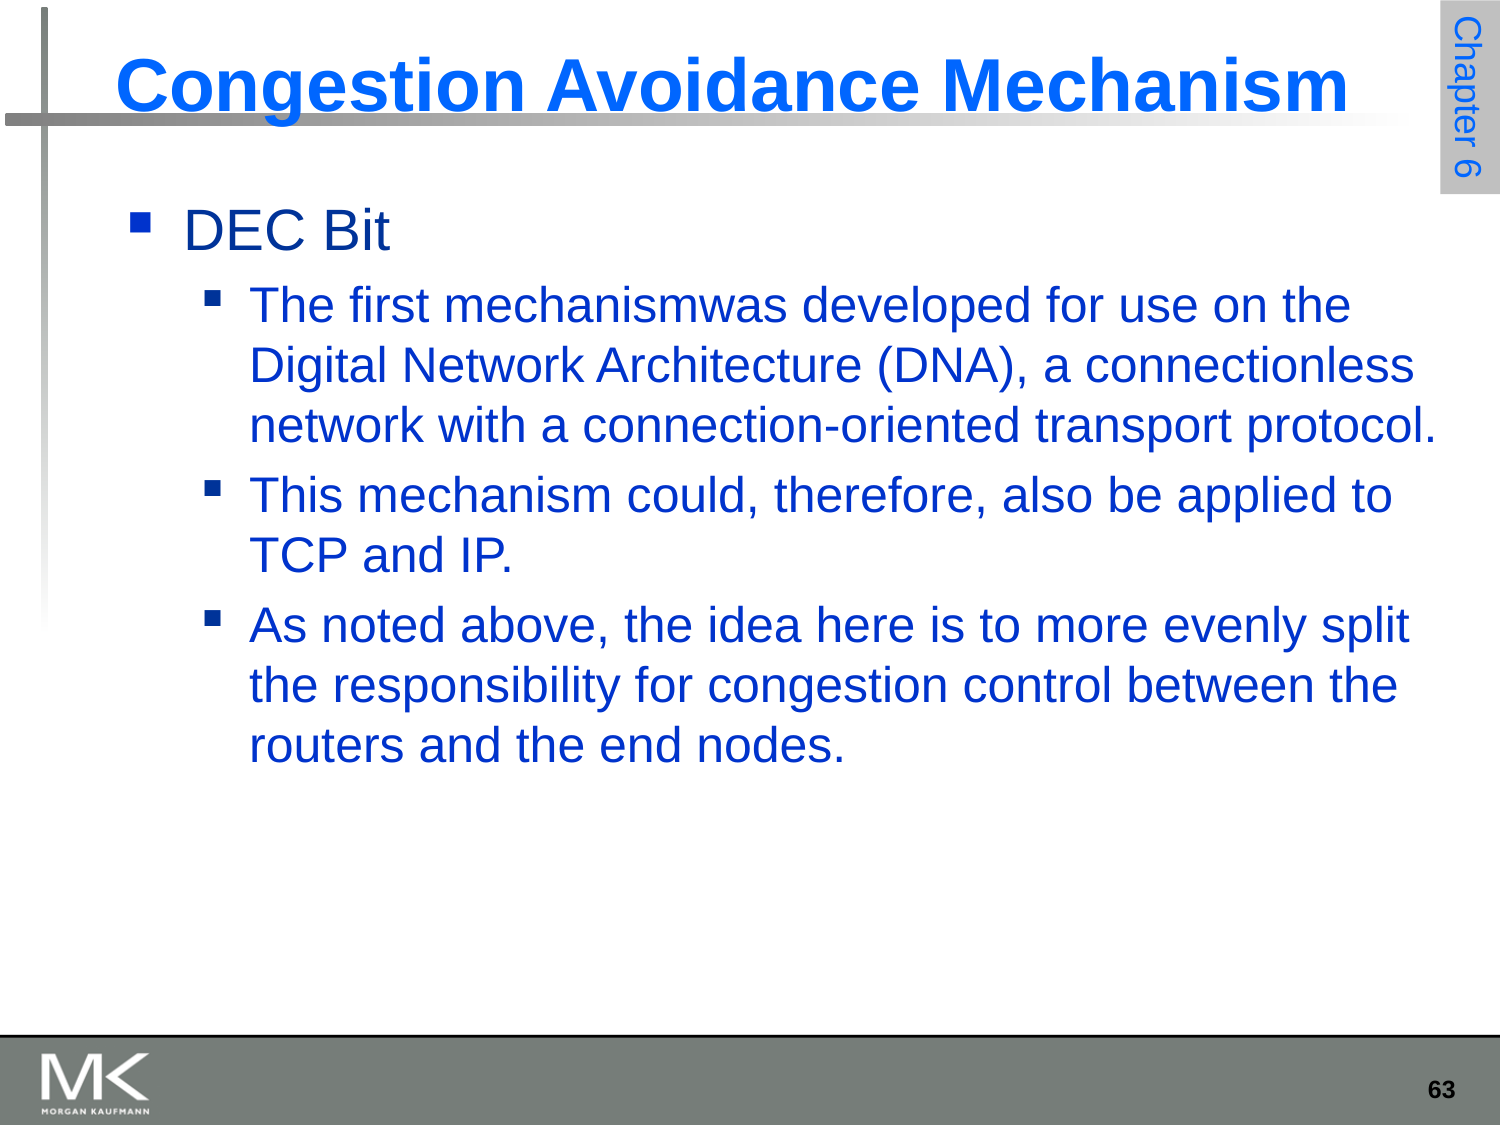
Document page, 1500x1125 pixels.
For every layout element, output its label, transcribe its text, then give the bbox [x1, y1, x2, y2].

list DEC Bit The first mechanismwas developed for use on the Digital Network Architecture (DNA), a connectionless network with a connection-oriented transport protocol. This mechanism could, therefore, also be applied to TCP and IP. As noted above, the idea here is to more evenly split the responsibility for congestion control between the routers and the end nodes. [112, 184, 1469, 1024]
picture [29, 1046, 160, 1123]
title Congestion Avoidance Mechanism [100, 28, 1459, 135]
